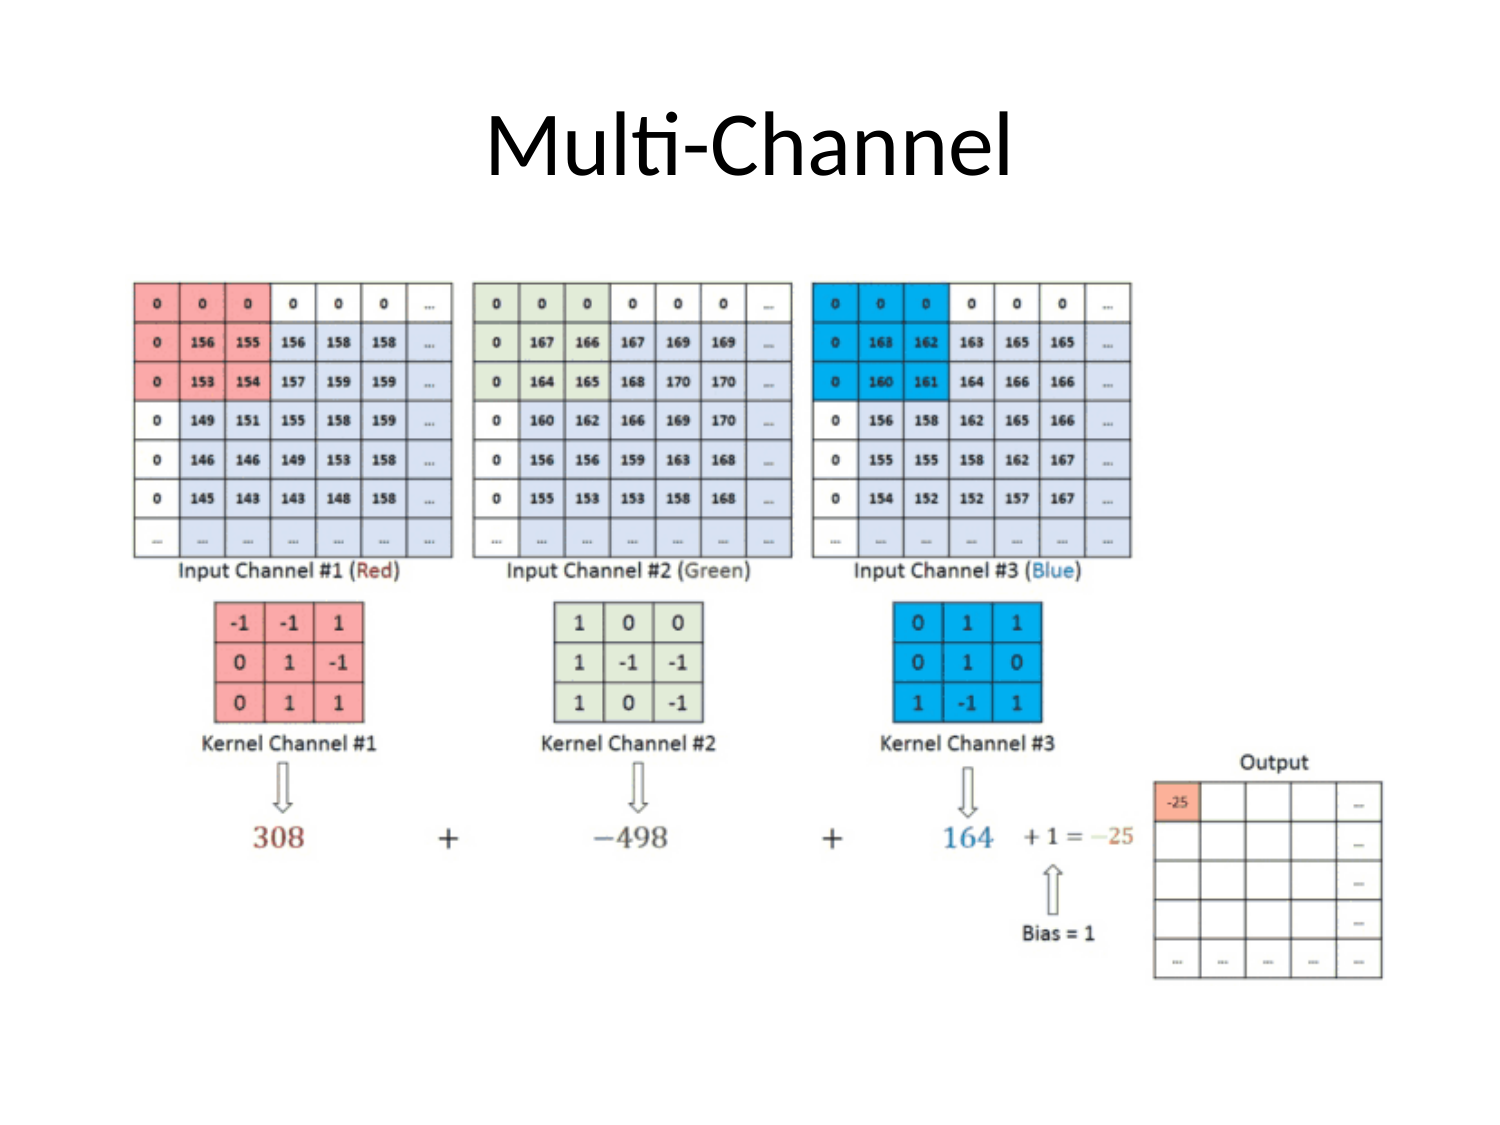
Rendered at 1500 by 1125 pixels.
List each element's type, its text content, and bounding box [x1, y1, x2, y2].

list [124, 274, 1392, 986]
title Multi-Channel [75, 45, 1425, 233]
